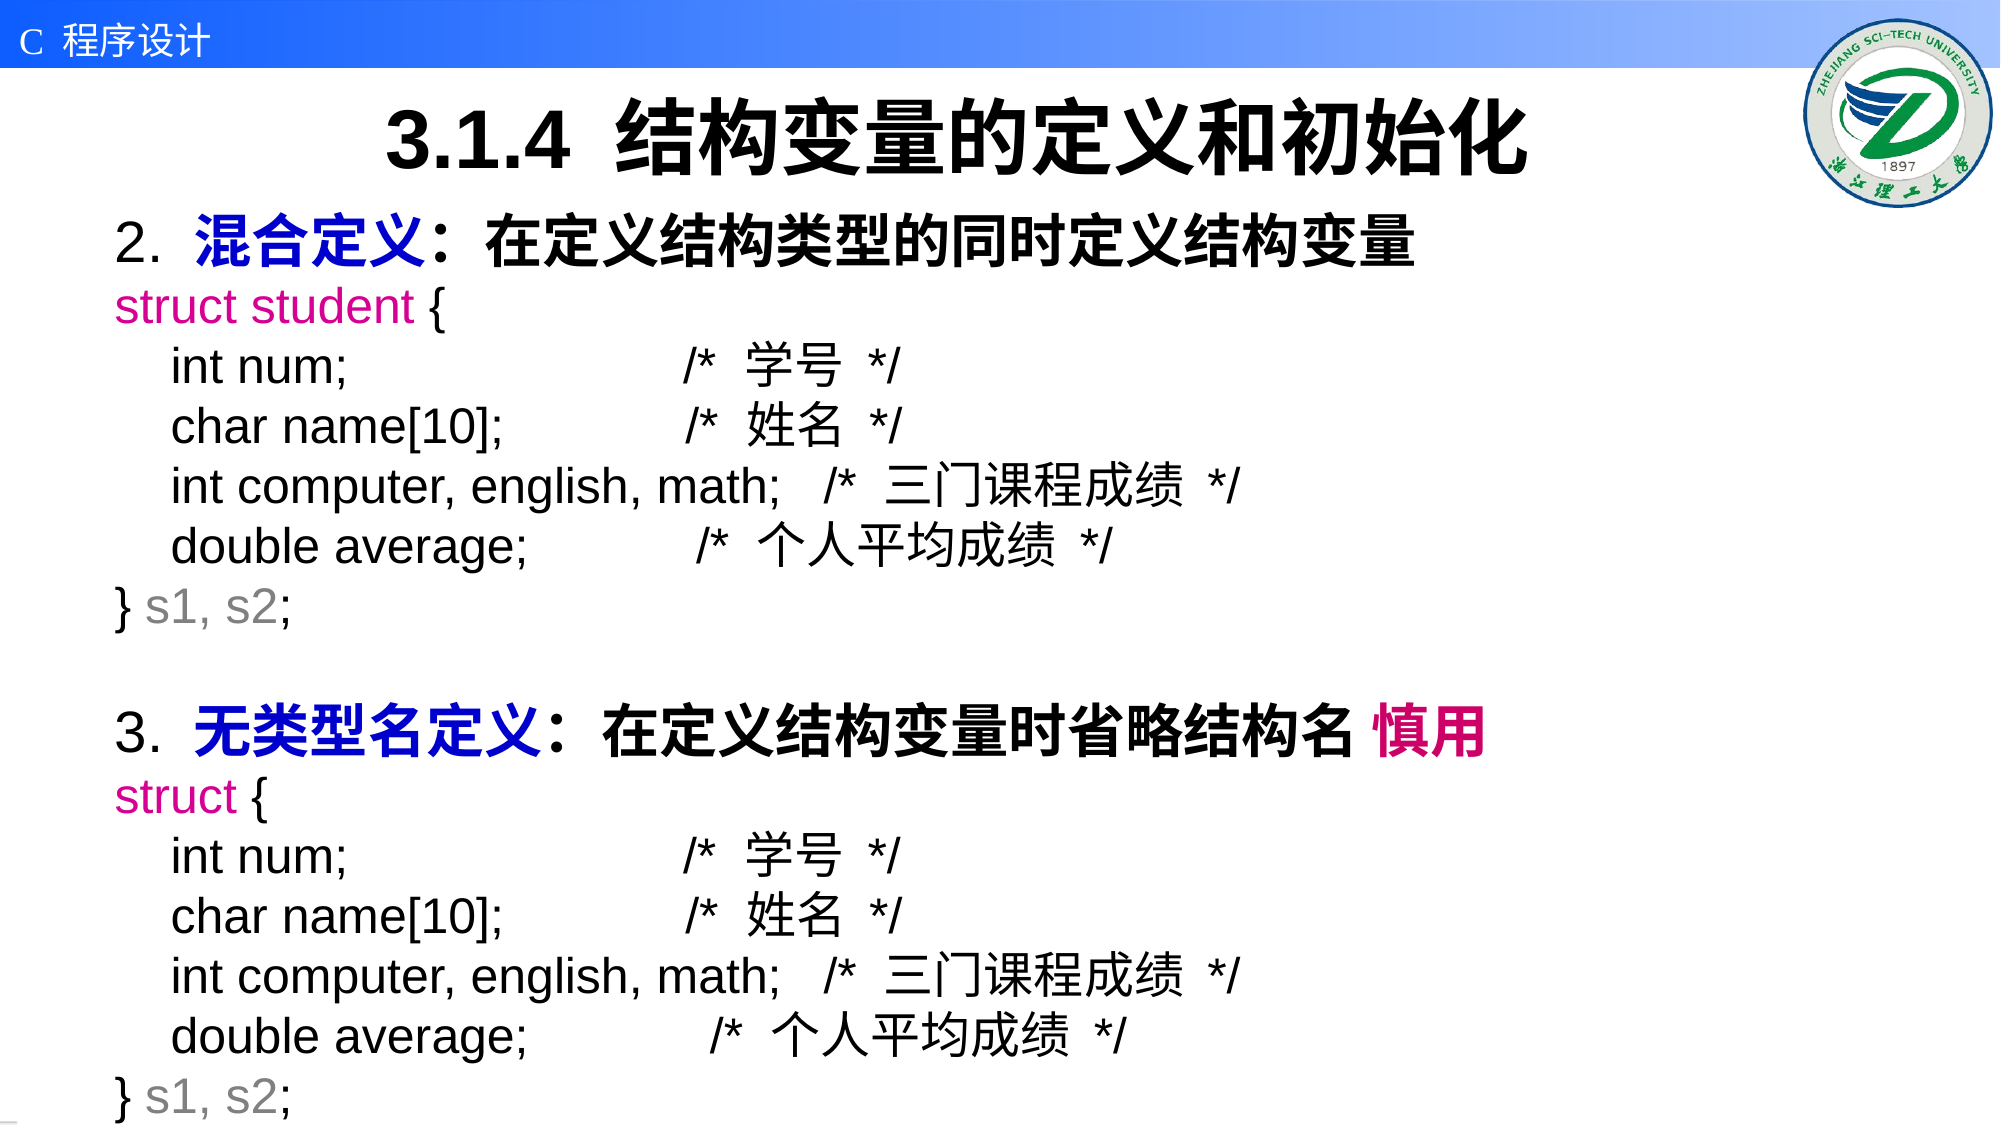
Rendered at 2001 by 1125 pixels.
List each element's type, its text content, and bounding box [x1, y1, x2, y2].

title 3.1.4 结构变量的定义和初始化 [324, 75, 1591, 196]
list 2. 混合定义：在定义结构类型的同时定义结构变量 struct student { int num; /* 学号 */ char name[10]; /* 姓名 */ int computer, english, math; /* 三门课程成绩 */ double average; /* 个人平均成绩 */ } s1, s2; 3. 无类型名定义：在定义结构变量时省略结构名 慎用 struct { int num; /* 学号 */ char name[10]; /* 姓名 */ int computer, english, math; /* 三门课程成绩 */ double average; /* 个人平均成绩 */ } s1, s2; [43, 196, 1910, 1125]
picture [0, 0, 2001, 1125]
title 3.1.2 结构的概念与定义 [305, 1, 311, 68]
text_box [324, 412, 1750, 1125]
